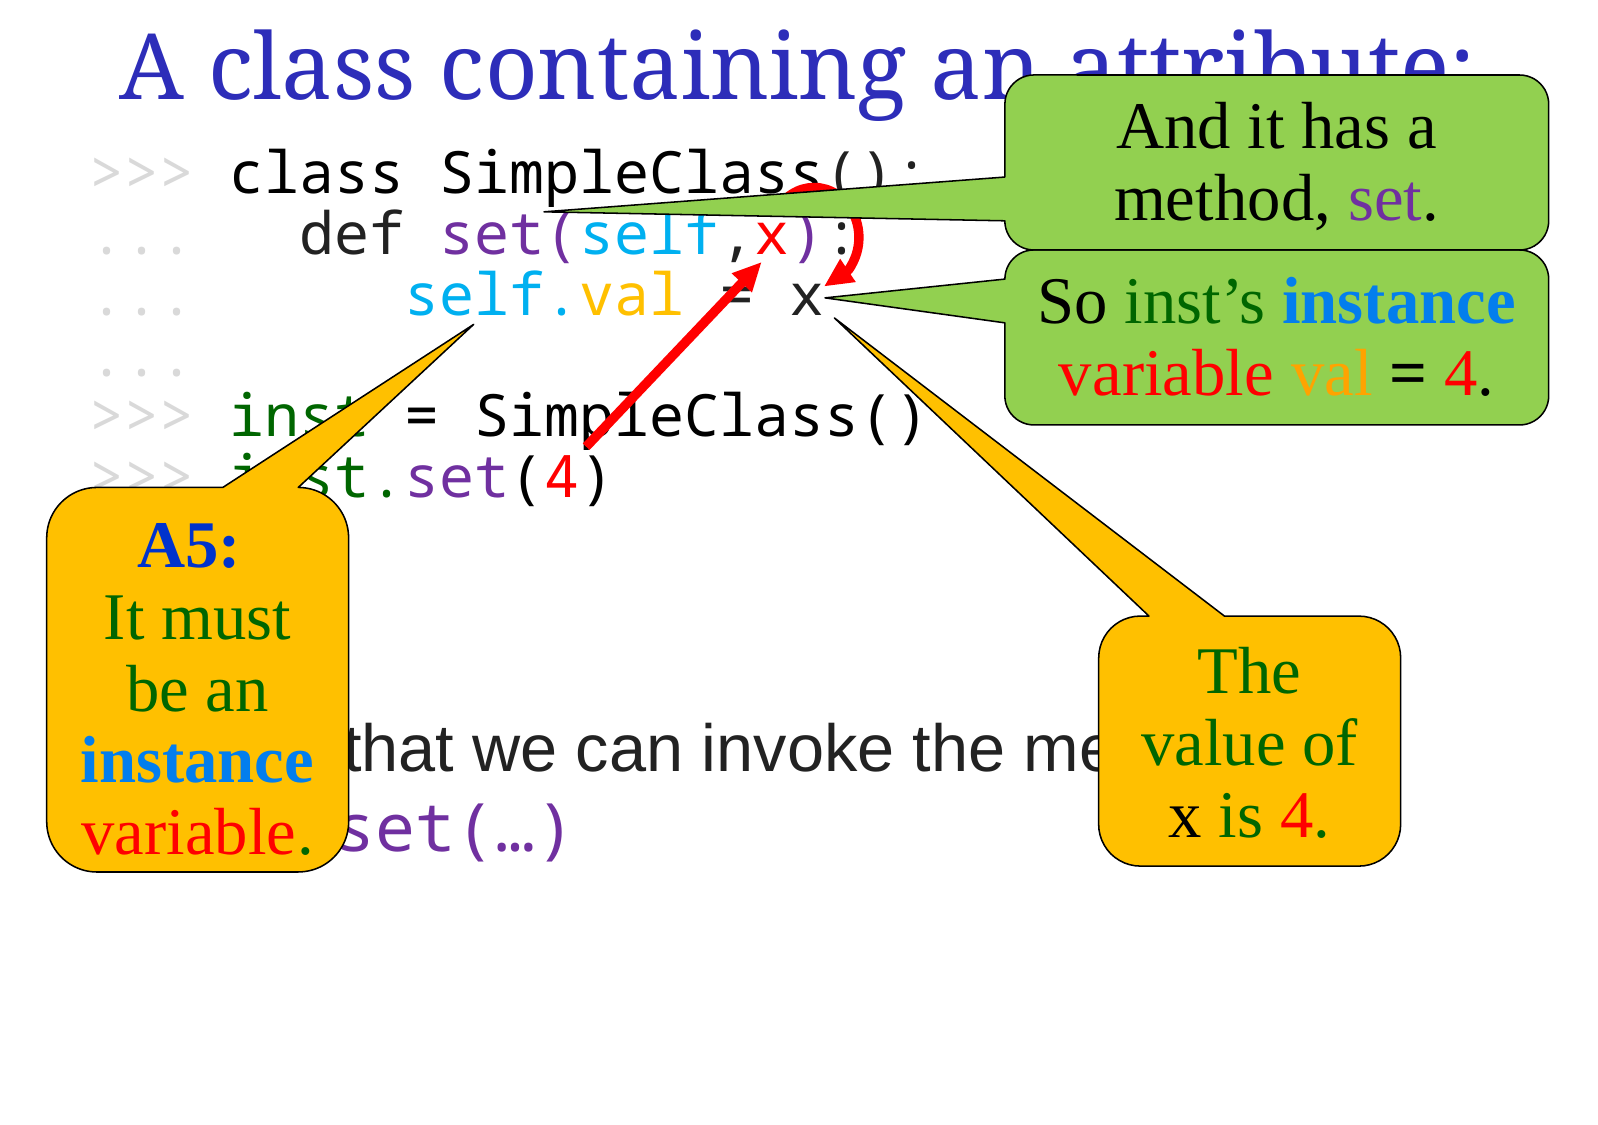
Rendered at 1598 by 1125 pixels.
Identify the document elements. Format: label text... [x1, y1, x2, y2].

title A class containing an attribute: [48, 0, 1549, 125]
text_box So inst’s instance variable val = 4. [825, 250, 1549, 425]
text_box The value of x is 4. [834, 317, 1401, 867]
list >>> class SimpleClass(): ... def set(self,x): ... self.val = x ... >>> inst = SimpleClass() >>> inst.set(4) >>> print(inst.val) >>>4 >>> Notice that we can invoke the method with inst.set(…) [74, 137, 1549, 1125]
text_box And it has a method, set. [544, 74, 1549, 250]
text_box A5: It must be an instance variable. [46, 324, 474, 873]
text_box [585, 262, 762, 447]
text_box [782, 217, 860, 287]
text_box [795, 187, 829, 192]
